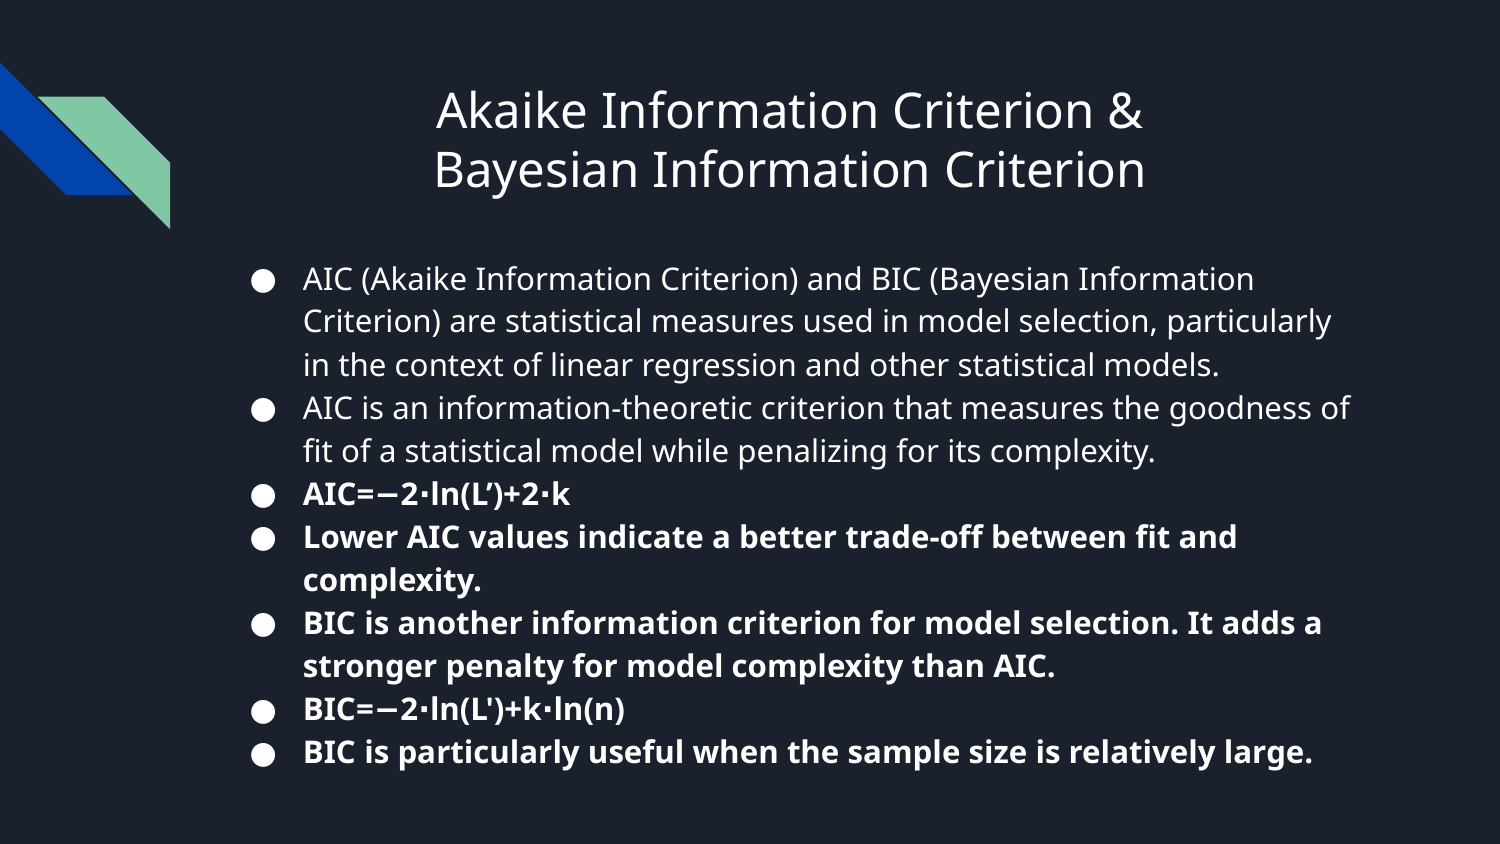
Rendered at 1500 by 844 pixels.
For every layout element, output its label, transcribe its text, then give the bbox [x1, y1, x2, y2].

list AIC (Akaike Information Criterion) and BIC (Bayesian Information Criterion) are statistical measures used in model selection, particularly in the context of linear regression and other statistical models. AIC is an information-theoretic criterion that measures the goodness of fit of a statistical model while penalizing for its complexity. AIC=−2⋅ln(L’)+2⋅k Lower AIC values indicate a better trade-off between fit and complexity. BIC is another information criterion for model selection. It adds a stronger penalty for model complexity than AIC. BIC=−2⋅ln(L')+k⋅ln(n) BIC is particularly useful when the sample size is relatively large. [212, 238, 1368, 735]
title Akaike Information Criterion & Bayesian Information Criterion [212, 64, 1368, 215]
